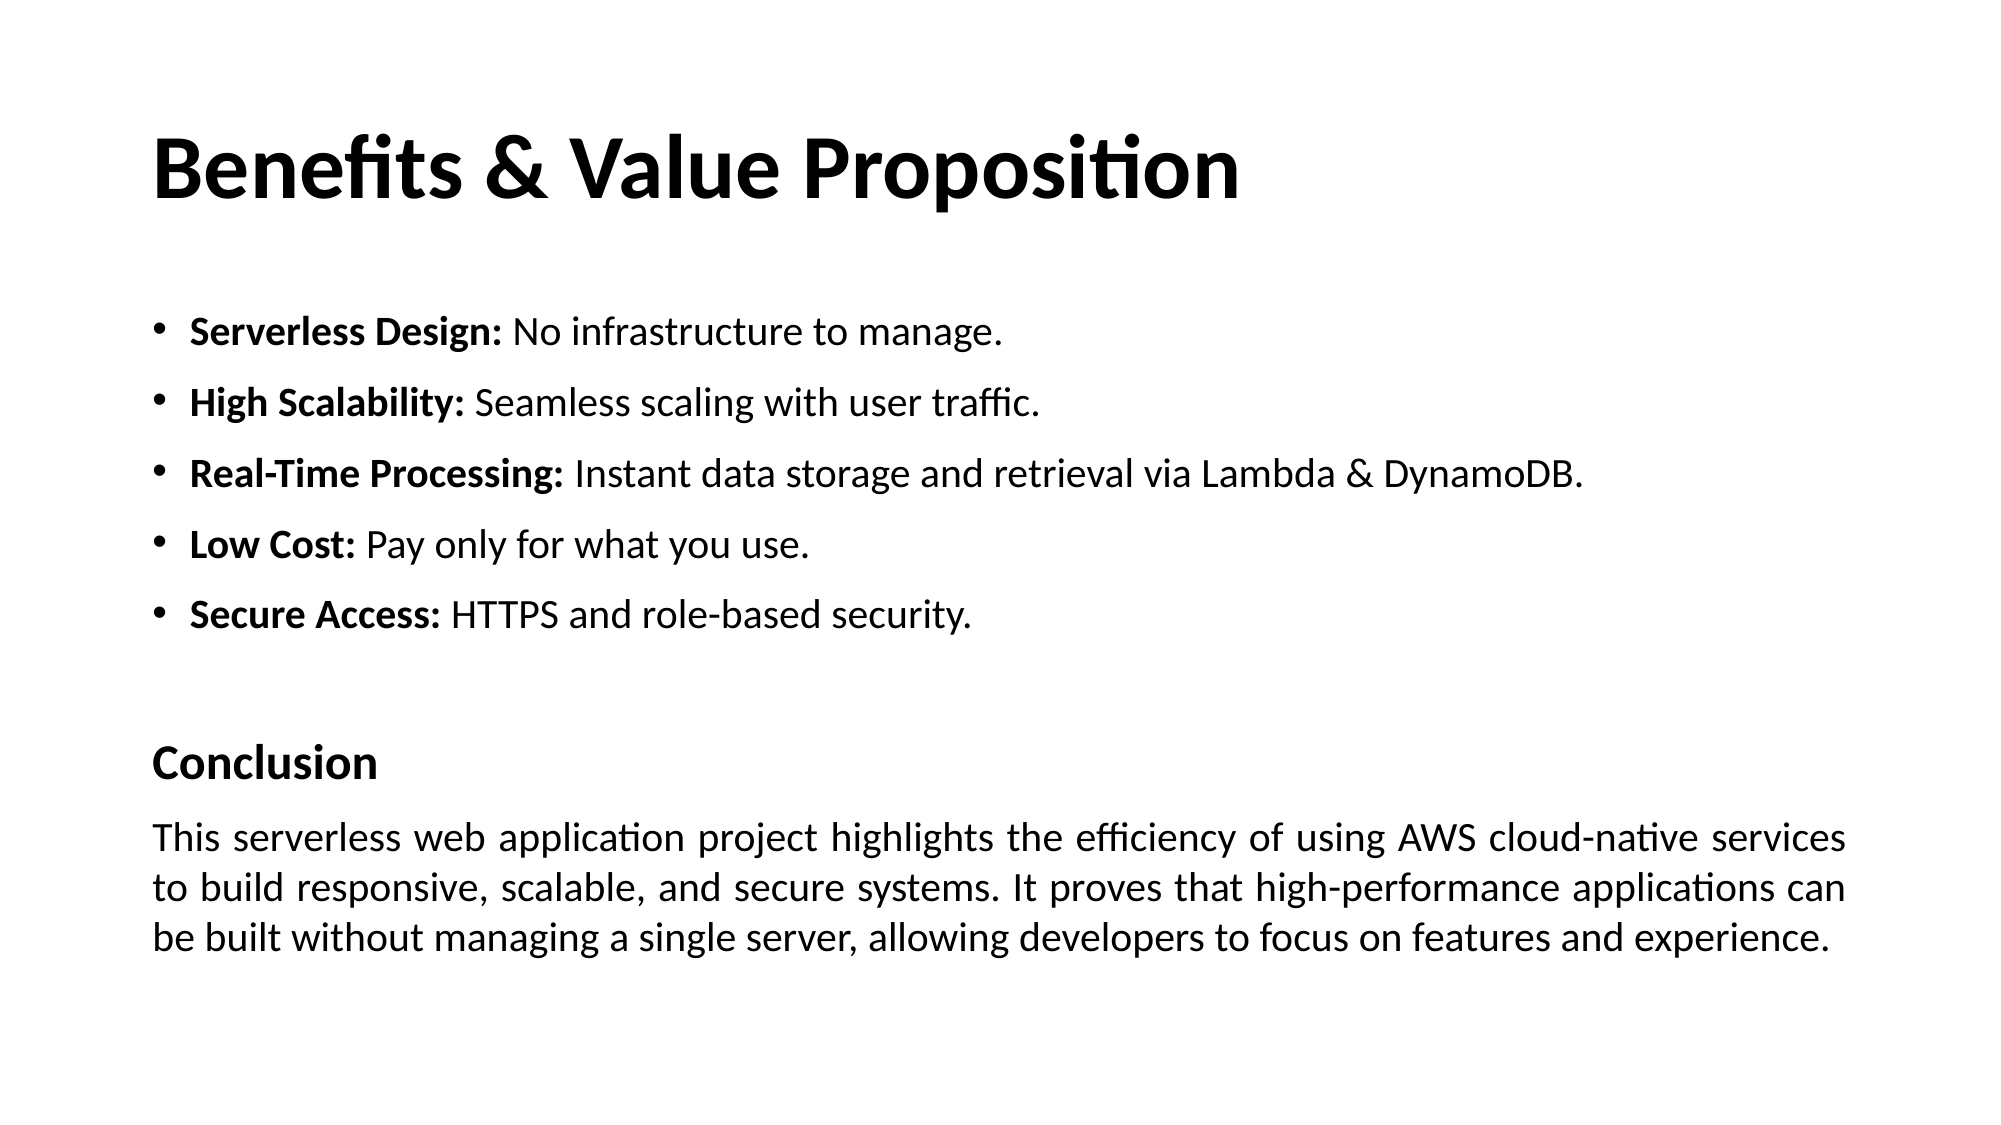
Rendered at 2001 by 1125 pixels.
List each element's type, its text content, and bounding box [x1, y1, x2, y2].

list Serverless Design: No infrastructure to manage. High Scalability: Seamless scaling with user traffic. Real-Time Processing: Instant data storage and retrieval via Lambda & DynamoDB. Low Cost: Pay only for what you use. Secure Access: HTTPS and role-based security. Conclusion This serverless web application project highlights the efficiency of using AWS cloud-native services to build responsive, scalable, and secure systems. It proves that high-performance applications can be built without managing a single server, allowing developers to focus on features and experience. [137, 296, 1863, 978]
title Benefits & Value Proposition [137, 59, 1863, 278]
